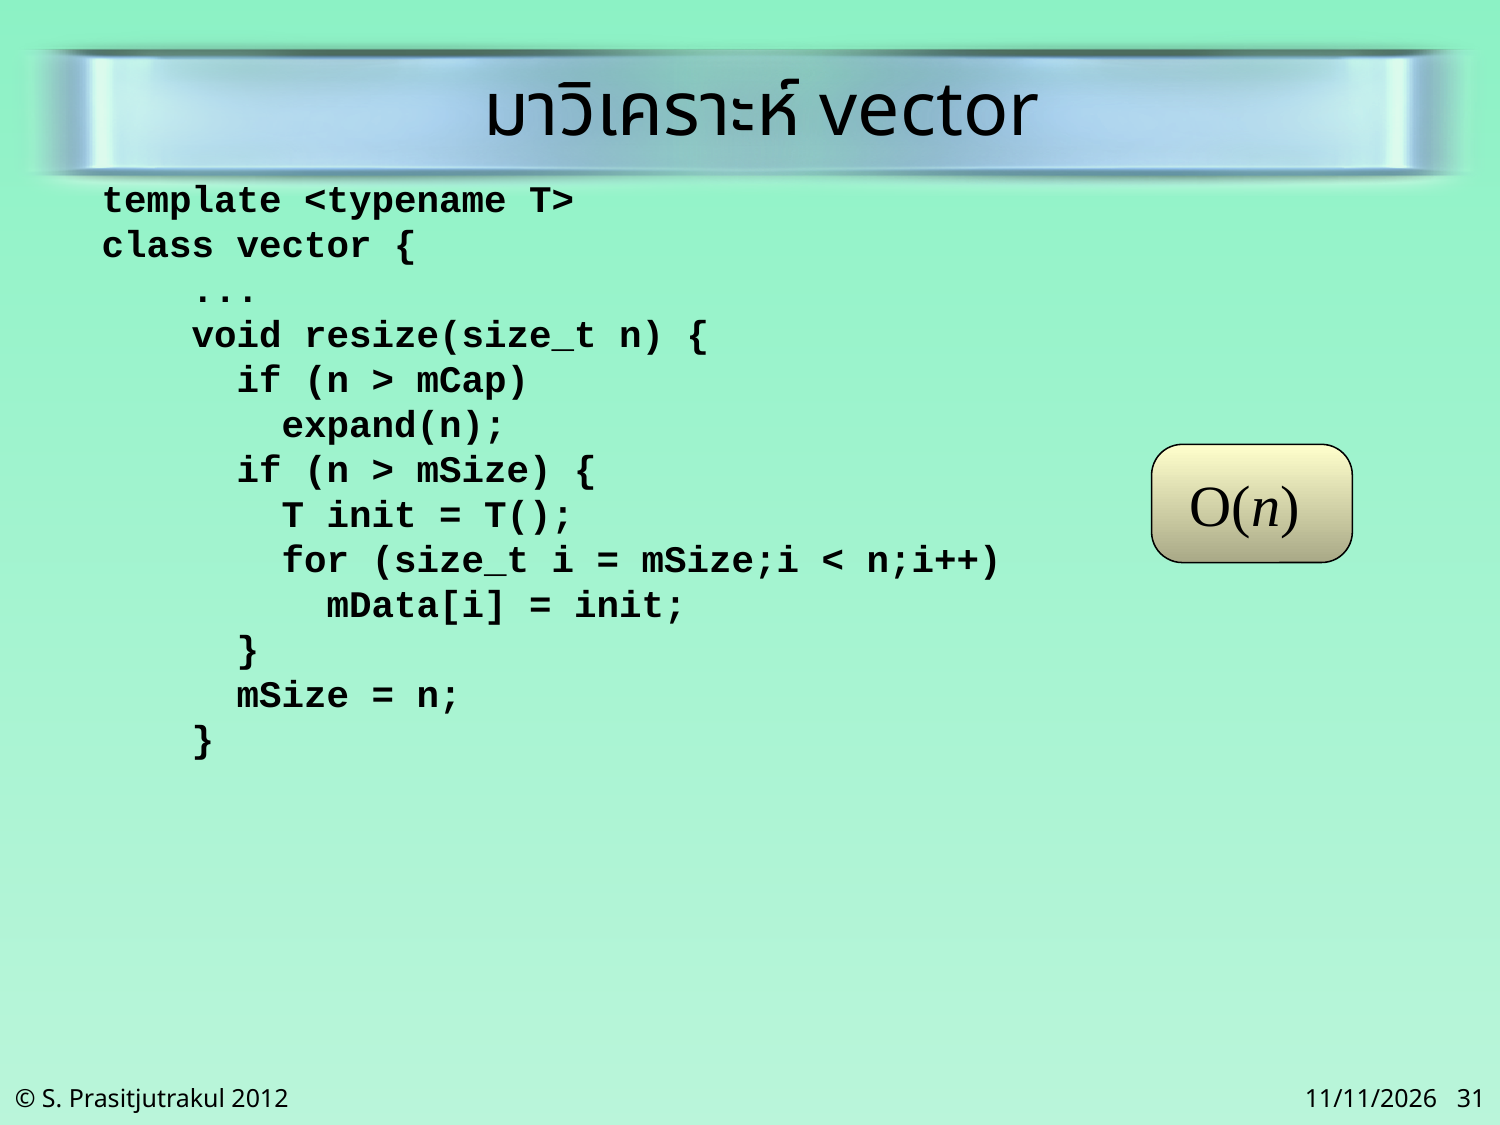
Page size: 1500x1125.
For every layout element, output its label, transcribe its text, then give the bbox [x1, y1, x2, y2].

text_box template <typename T> class vector { ... void resize(size_t n) { if (n > mCap) expand(n); if (n > mSize) { T init = T(); for (size_t i = mSize;i < n;i++) mData[i] = init; } mSize = n; } [86, 167, 1040, 768]
text_box O(n) [1151, 444, 1353, 563]
title มาวิเคราะห์ vector [123, 42, 1400, 168]
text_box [0, 30, 1500, 197]
